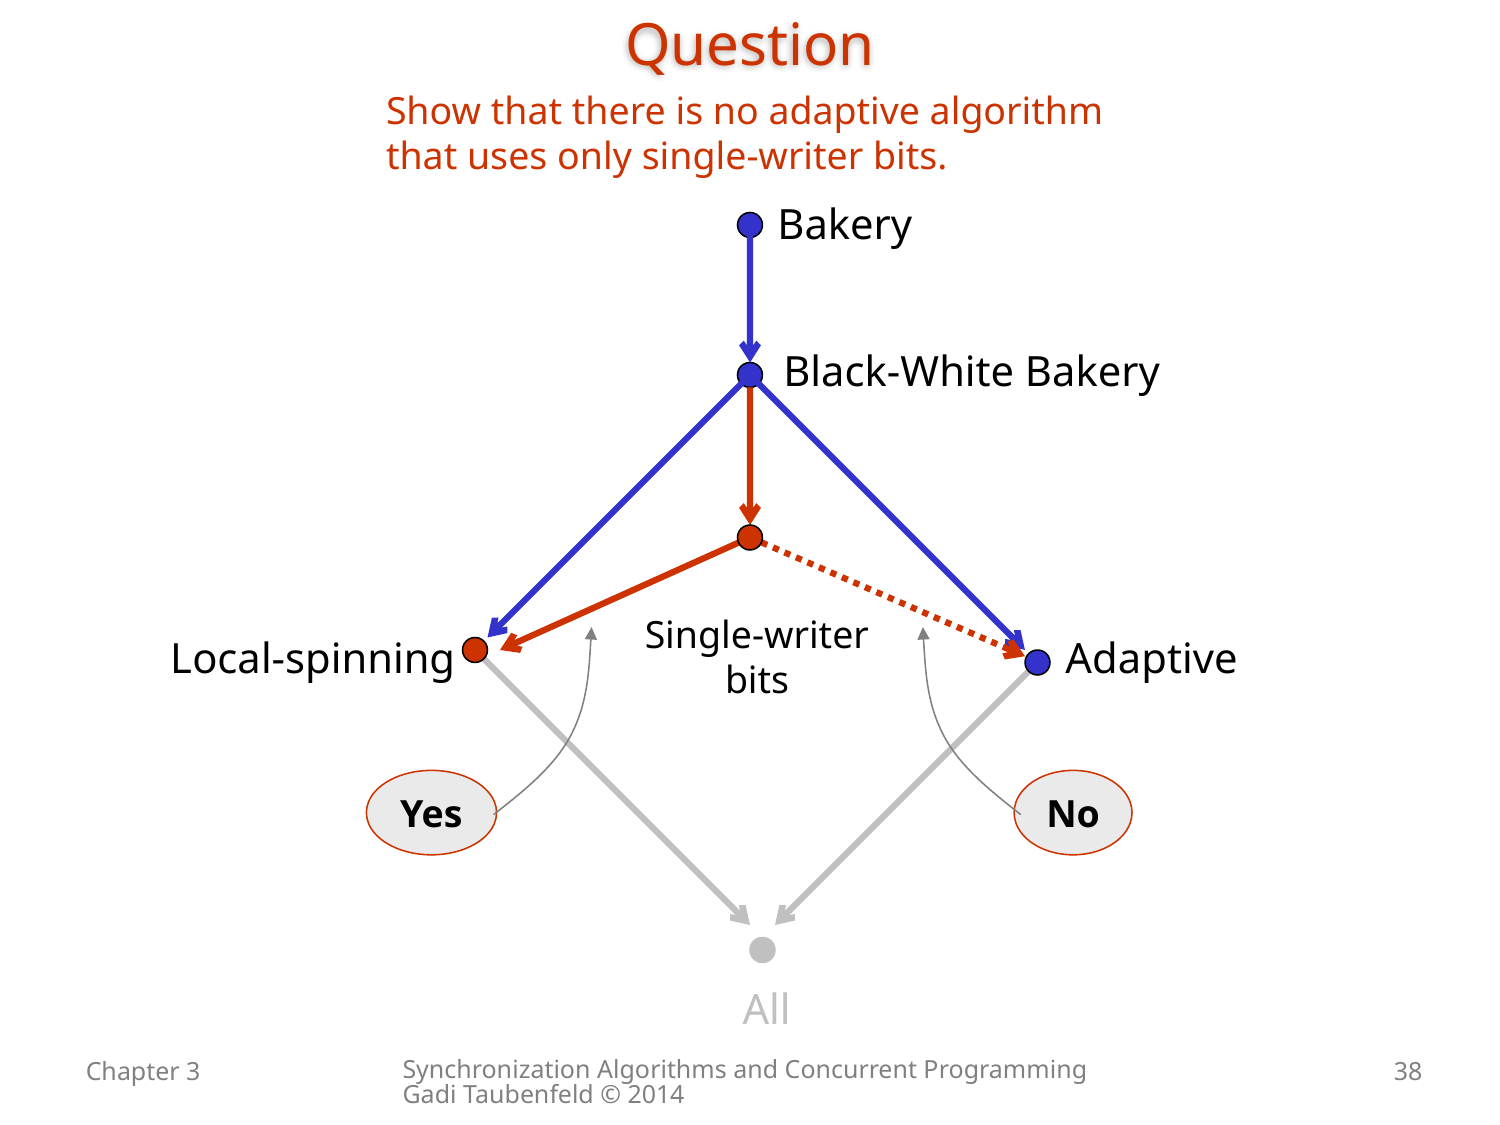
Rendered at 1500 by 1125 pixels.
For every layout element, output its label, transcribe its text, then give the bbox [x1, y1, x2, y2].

text_box Show that there is no adaptive algorithm that uses only single-writer bits. [371, 79, 1129, 185]
text_box [567, 742, 751, 925]
title Question [112, 12, 1388, 71]
text_box [750, 937, 775, 963]
text_box [462, 637, 488, 663]
text_box [742, 224, 758, 363]
text_box No [1014, 770, 1133, 855]
text_box [742, 387, 758, 525]
text_box Single-writer bits [629, 603, 885, 709]
text_box [487, 374, 751, 638]
text_box Adaptive [1050, 624, 1253, 690]
text_box [917, 627, 1021, 815]
text_box [737, 362, 763, 383]
text_box [493, 627, 598, 815]
text_box Yes [366, 770, 497, 855]
text_box [1025, 650, 1051, 676]
text_box Black-White Bakery [768, 337, 1176, 403]
text_box Bakery [762, 190, 928, 256]
text_box [499, 542, 738, 651]
text_box [774, 748, 951, 925]
footer Synchronization Algorithms and Concurrent Programming Gadi Taubenfeld © 2014 [387, 1045, 1113, 1121]
slide_number Chapter 3 [70, 1047, 384, 1123]
text_box [737, 525, 763, 550]
text_box [742, 377, 758, 388]
text_box All [727, 975, 806, 1040]
text_box [737, 212, 762, 238]
text_box [750, 375, 1025, 650]
text_box [1008, 643, 1025, 658]
text_box Local-spinning [155, 624, 471, 690]
